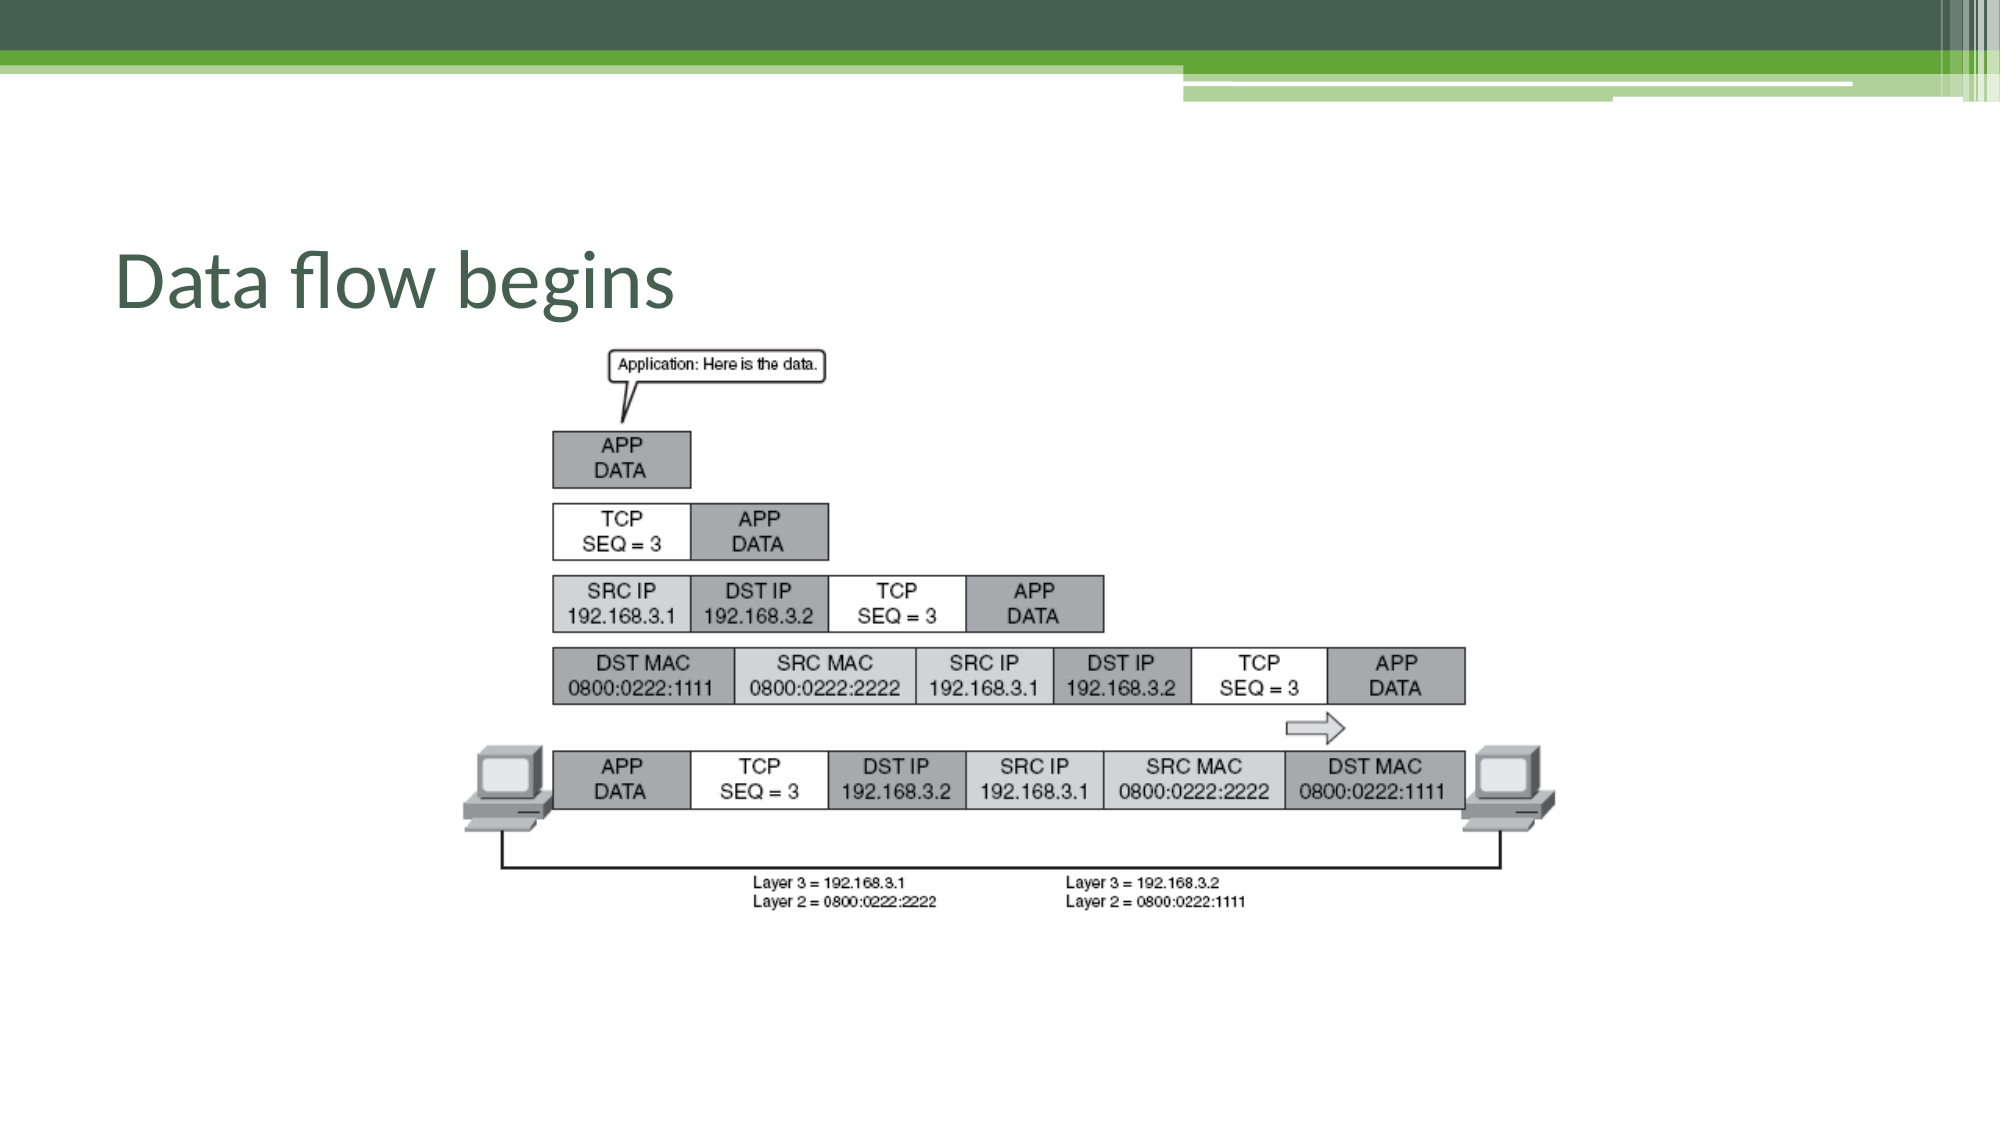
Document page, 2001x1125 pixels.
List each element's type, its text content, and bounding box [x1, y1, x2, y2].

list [404, 345, 1596, 923]
title Data flow begins [99, 187, 1900, 363]
